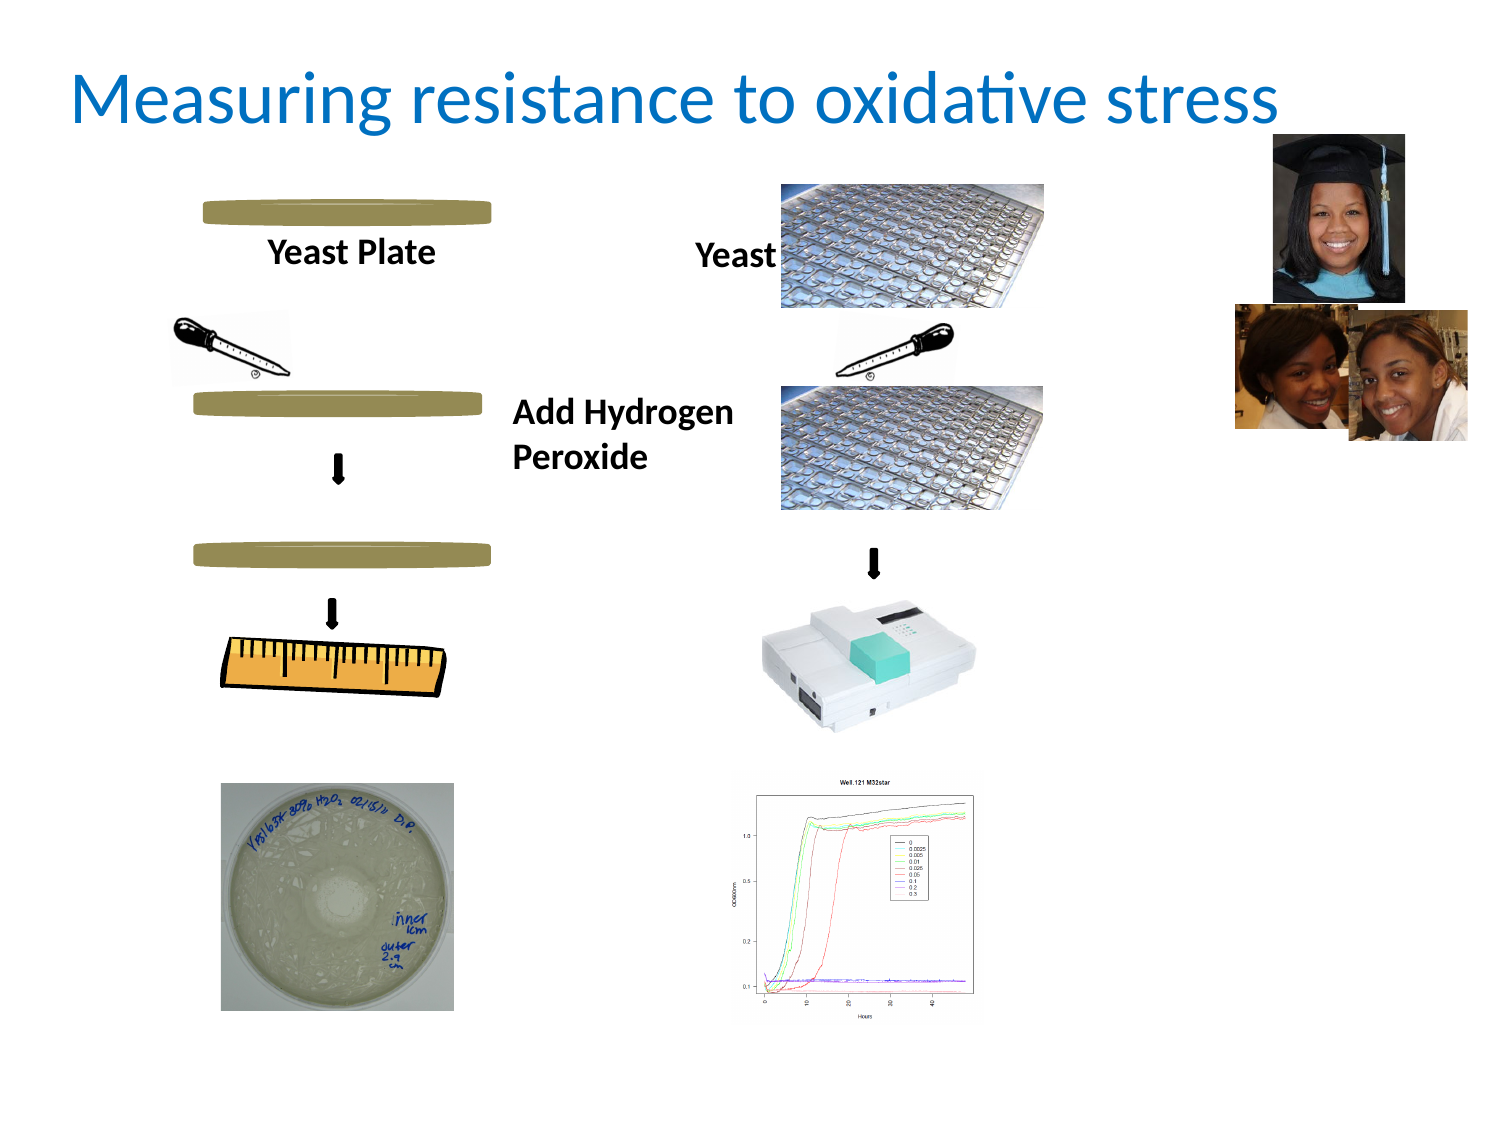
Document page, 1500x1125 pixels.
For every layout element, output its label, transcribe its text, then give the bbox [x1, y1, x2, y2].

picture [1234, 133, 1468, 441]
picture [234, 571, 432, 766]
picture [730, 770, 985, 1025]
text_box Yeast [680, 222, 776, 282]
text_box [332, 453, 345, 485]
text_box [263, 390, 483, 418]
text_box [193, 541, 491, 569]
picture [220, 782, 455, 1011]
text_box Yeast Plate [239, 220, 465, 280]
text_box [867, 547, 881, 580]
picture [781, 184, 1044, 510]
title Measuring resistance to oxidative stress [0, 0, 1350, 188]
picture [167, 287, 293, 409]
text_box [202, 199, 492, 226]
picture [762, 599, 979, 733]
text_box Add Hydrogen Peroxide [497, 379, 774, 485]
